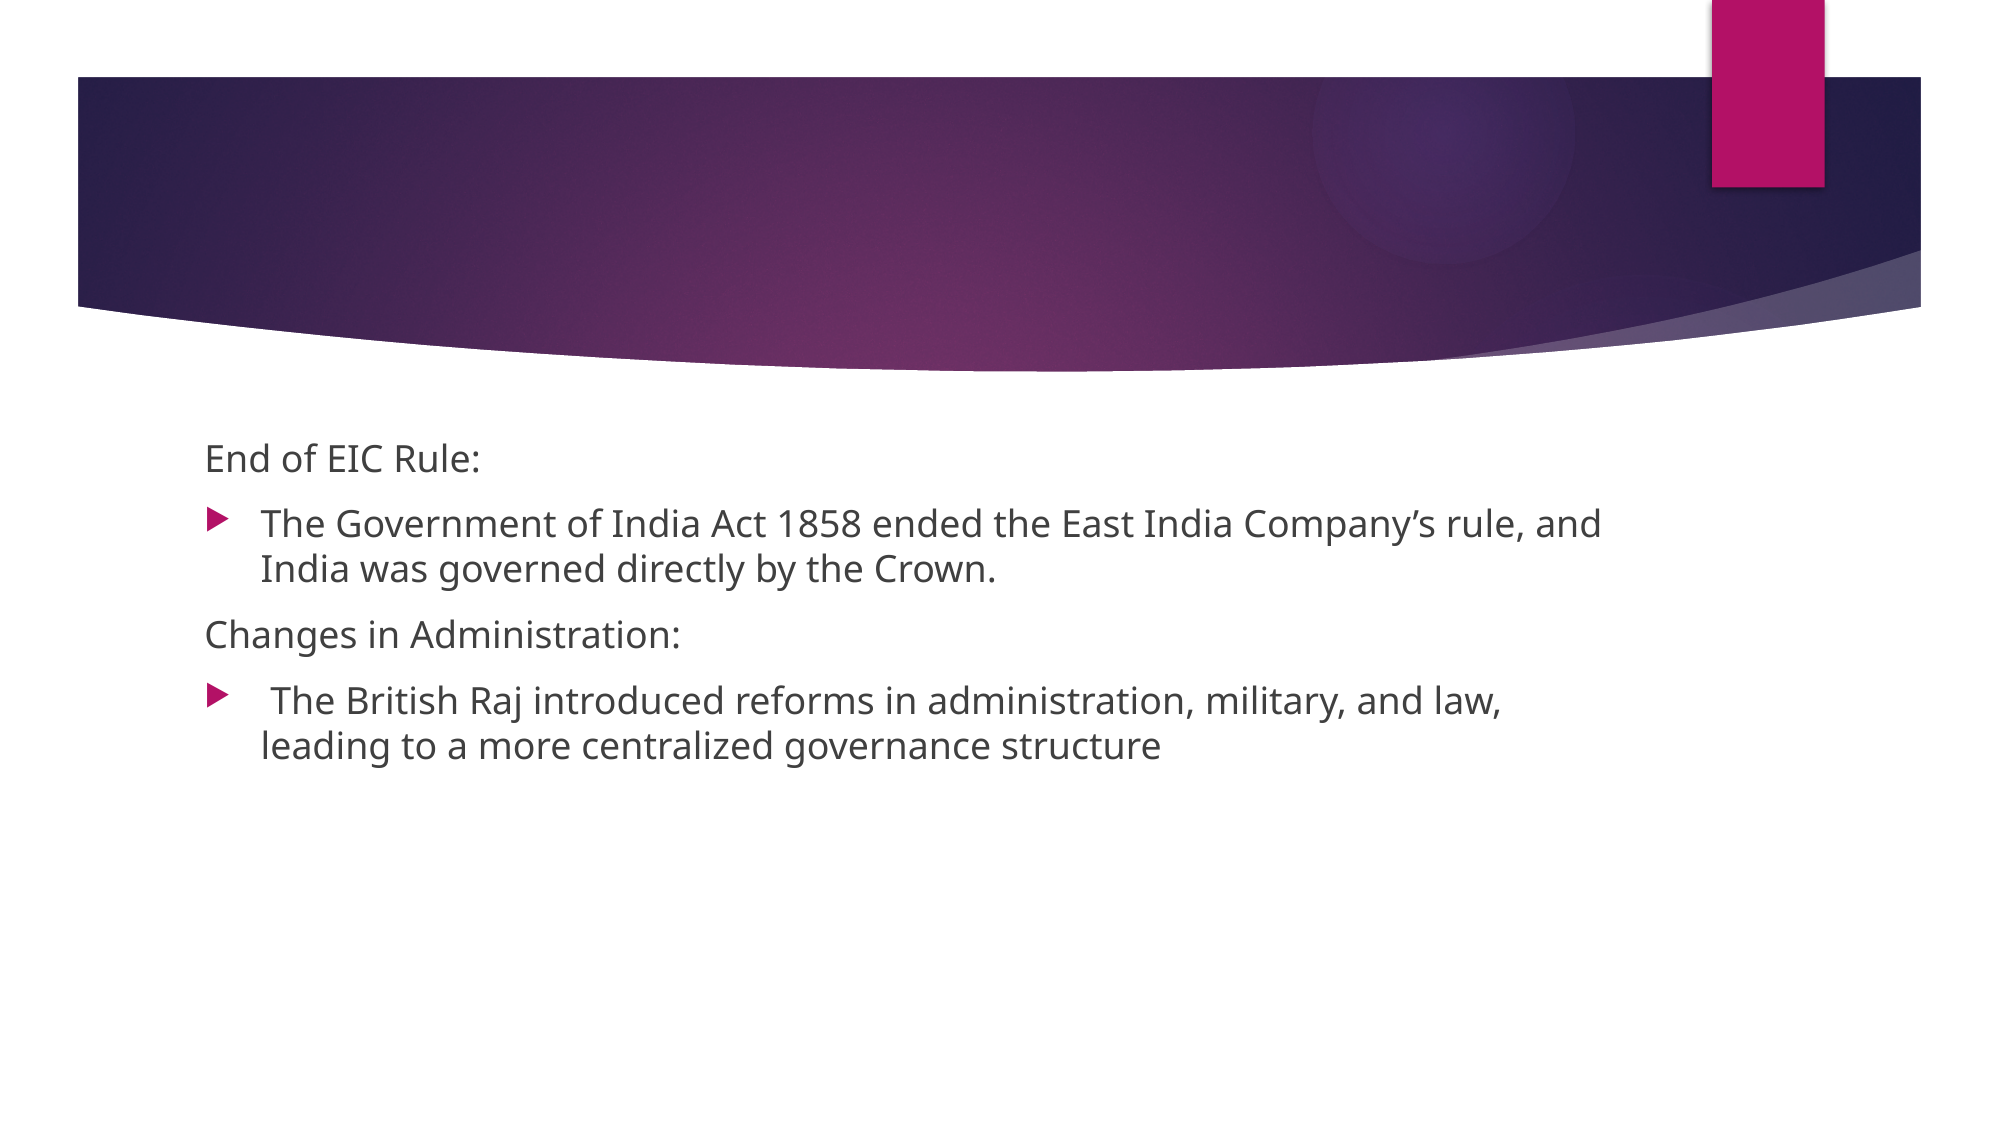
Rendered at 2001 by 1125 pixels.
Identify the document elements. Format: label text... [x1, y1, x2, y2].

list End of EIC Rule: The Government of India Act 1858 ended the East India Company’s rule, and India was governed directly by the Crown. Changes in Administration: The British Raj introduced reforms in administration, military, and law, leading to a more centralized governance structure [189, 427, 1638, 988]
